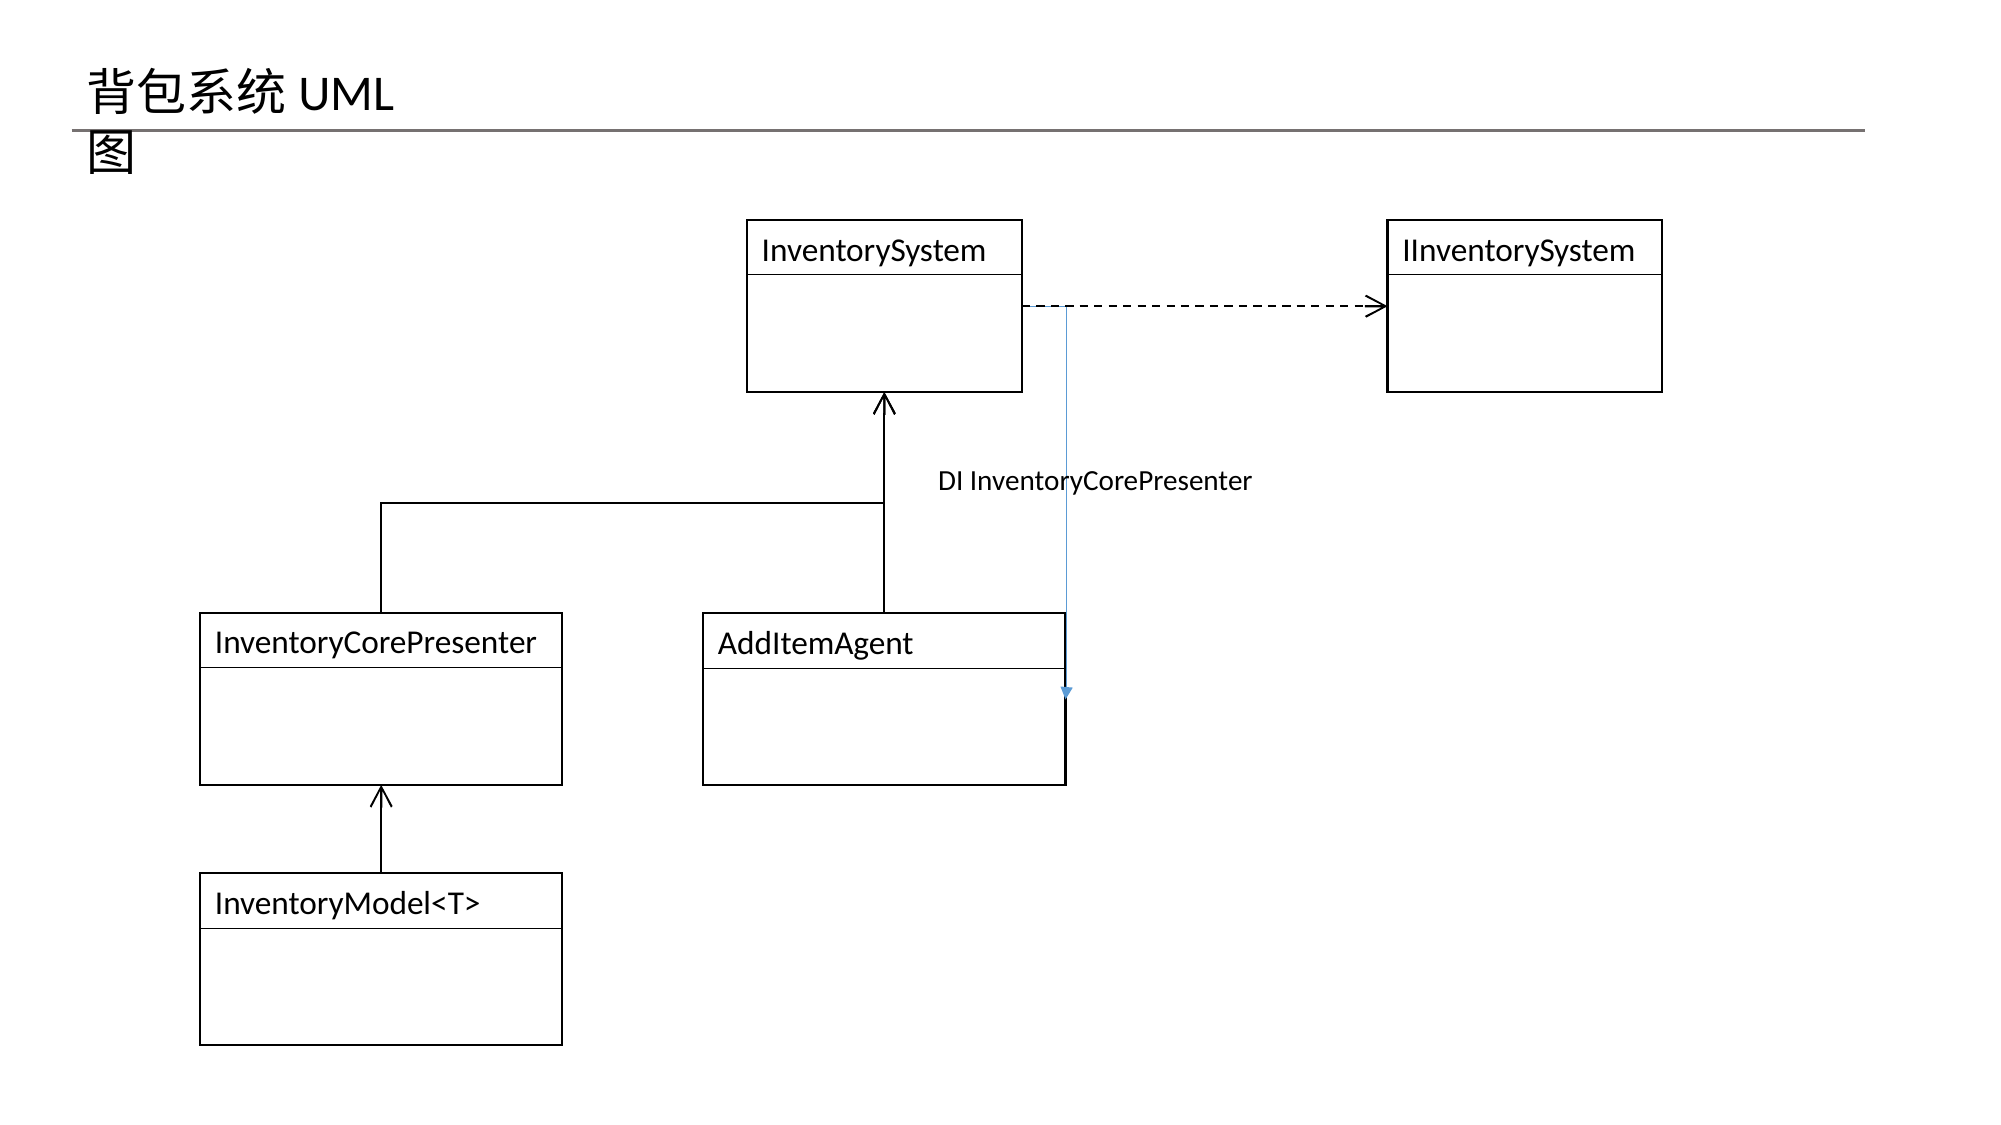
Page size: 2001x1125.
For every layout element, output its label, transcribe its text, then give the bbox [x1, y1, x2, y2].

text_box [199, 929, 563, 1046]
text_box 背包系统UML图 [71, 131, 464, 189]
text_box DI InventoryCorePresenter [923, 454, 1021, 539]
text_box [746, 219, 1023, 393]
text_box [1386, 219, 1663, 393]
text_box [1021, 307, 1066, 700]
text_box AddItemAgent [744, 613, 1021, 669]
text_box 背包系统UML图 [71, 53, 464, 130]
text_box [199, 668, 563, 786]
text_box InventorySystem [746, 220, 1022, 275]
text_box InventoryCorePresenter [199, 613, 522, 668]
text_box [702, 669, 1067, 786]
text_box IInventorySystem [1387, 220, 1663, 275]
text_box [522, 251, 744, 755]
text_box DI InventoryCorePresenter [1066, 454, 1286, 539]
text_box InventoryModel<T> [199, 873, 563, 929]
